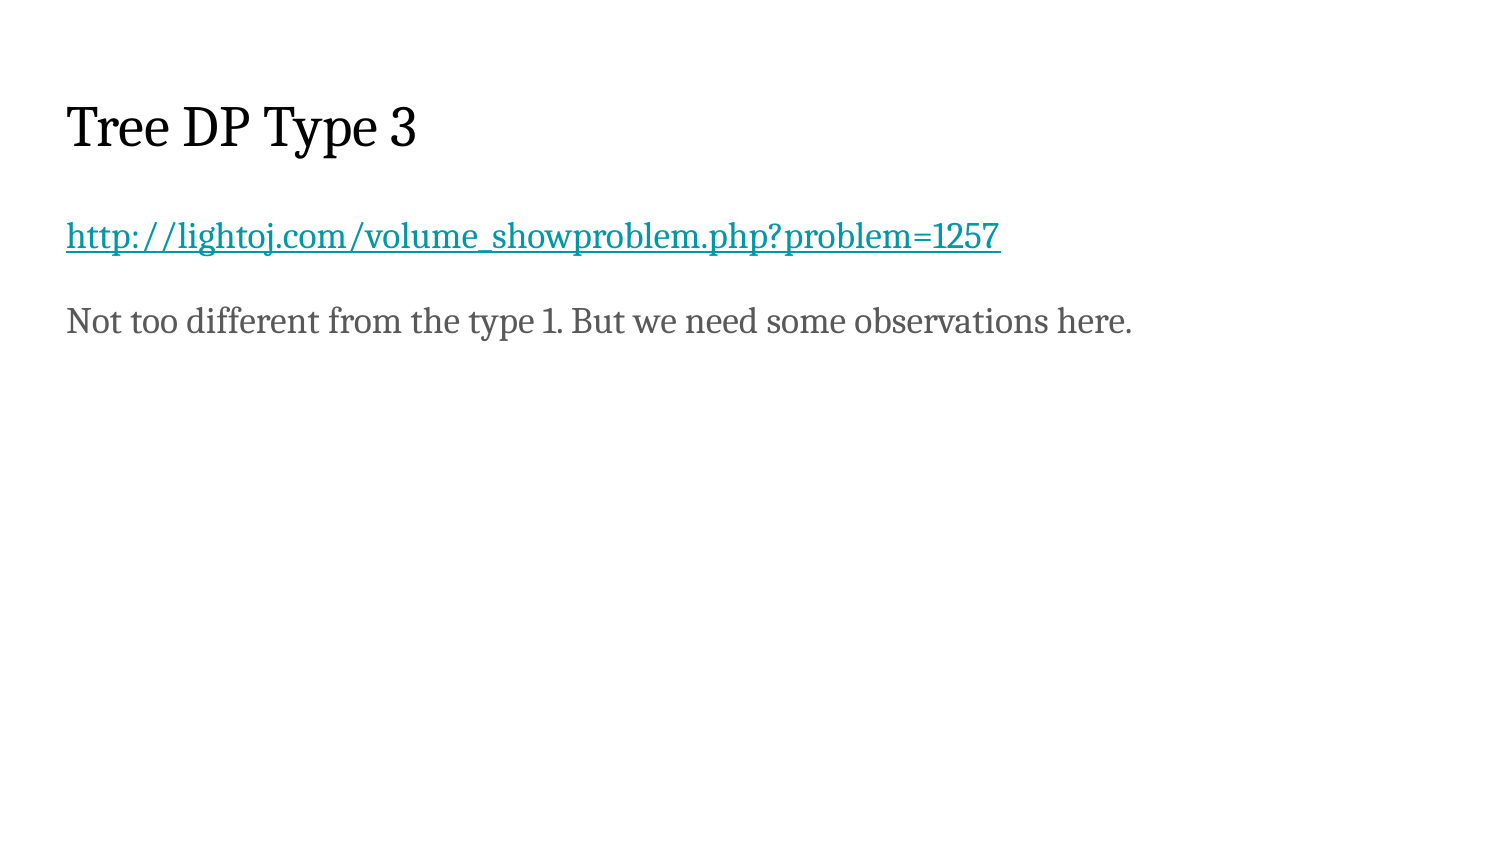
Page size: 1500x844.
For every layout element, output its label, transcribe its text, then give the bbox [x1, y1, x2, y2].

list http://lightoj.com/volume_showproblem.php?problem=1257 Not too different from the type 1. But we need some observations here. [51, 189, 1449, 750]
title Tree DP Type 3 [51, 72, 1449, 167]
